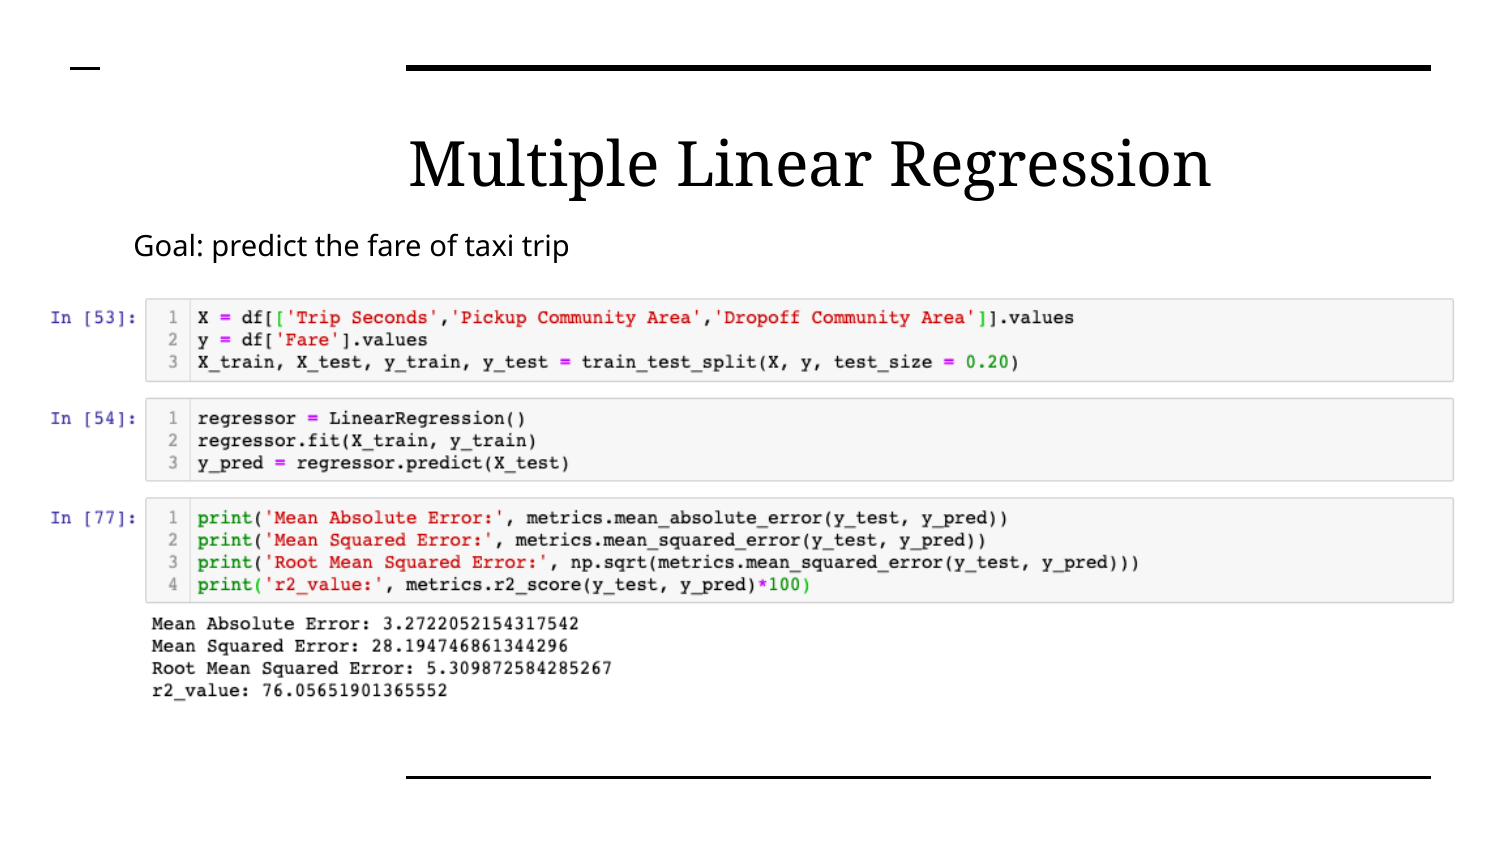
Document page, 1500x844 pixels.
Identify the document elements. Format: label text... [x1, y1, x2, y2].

picture [24, 288, 1476, 712]
text_box Goal: predict the fare of taxi trip [43, 207, 1291, 287]
title Multiple Linear Regression [393, 94, 1431, 199]
